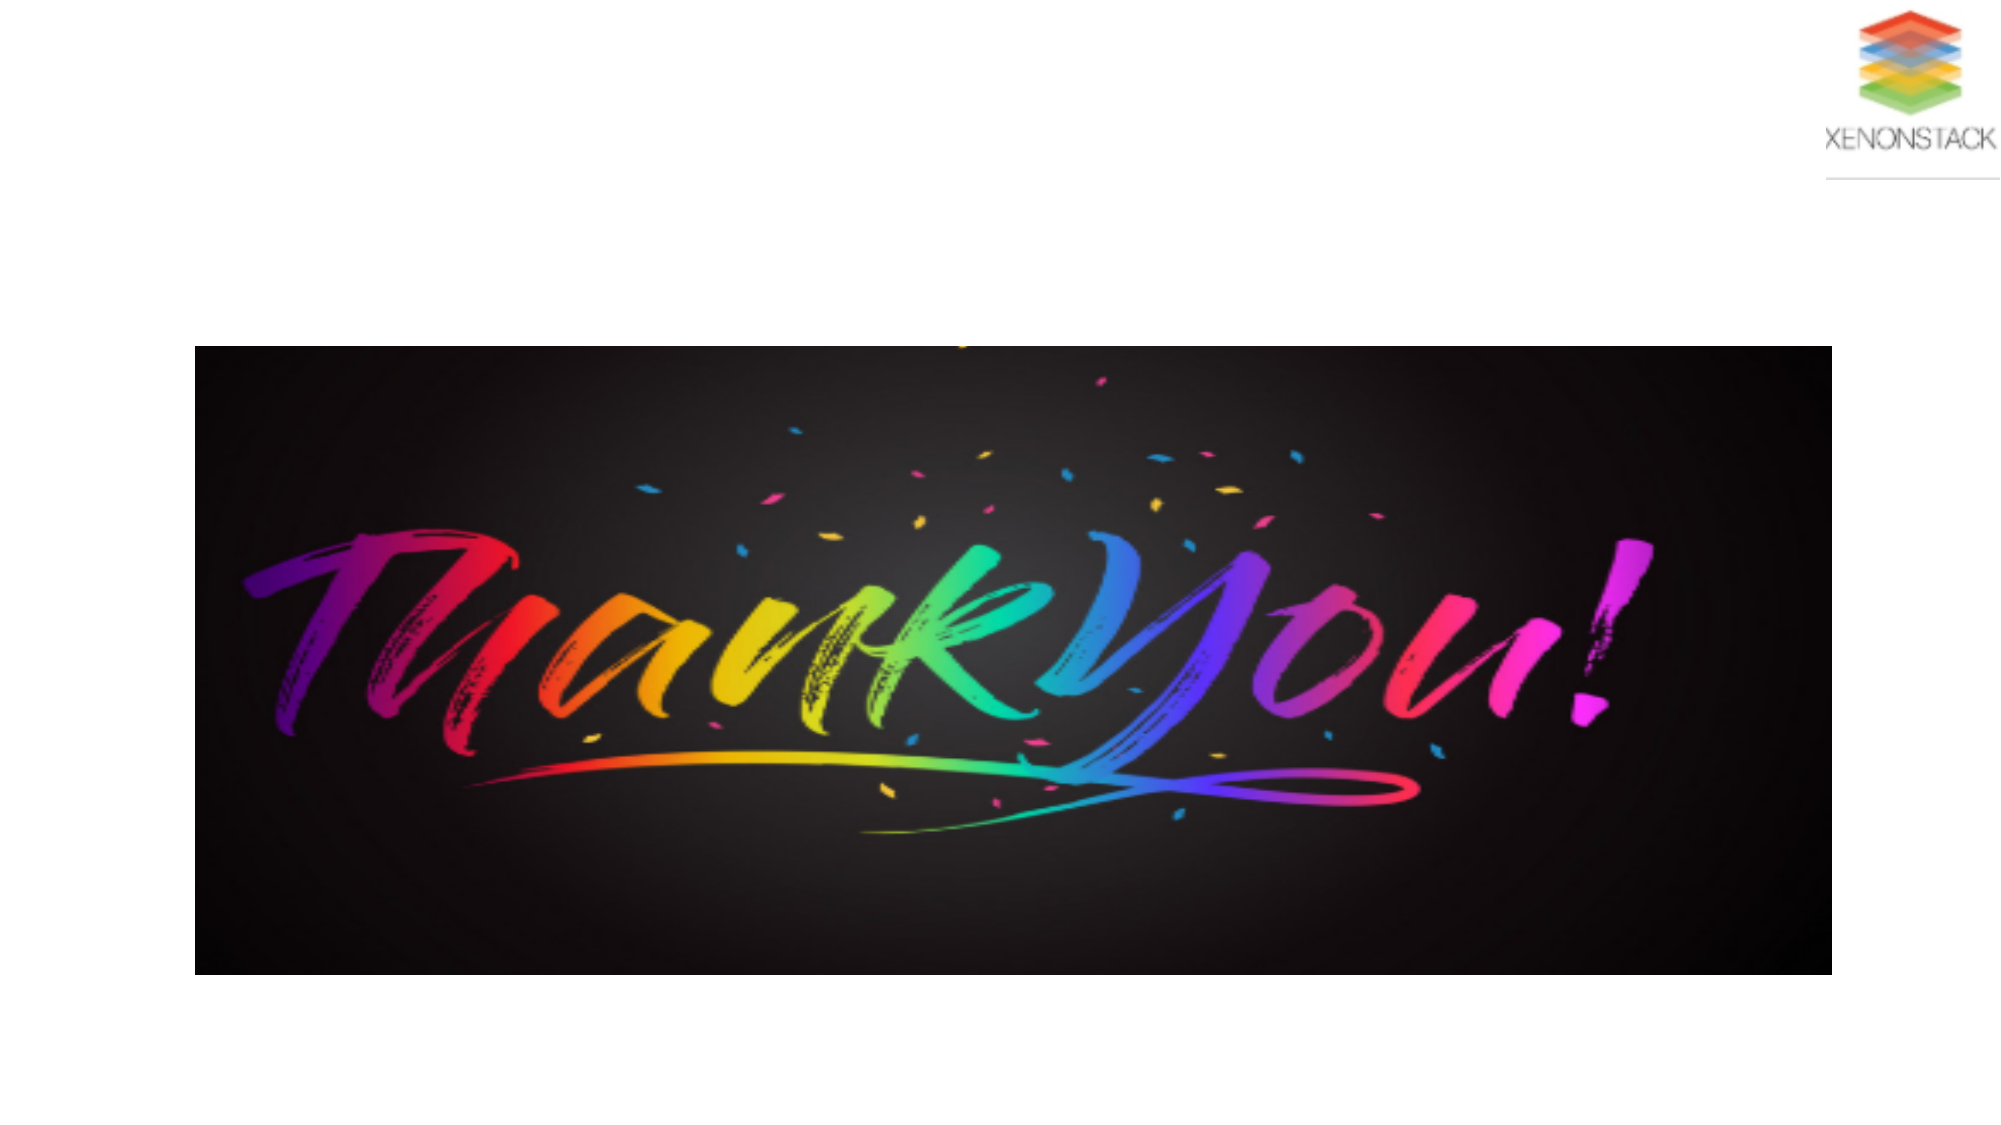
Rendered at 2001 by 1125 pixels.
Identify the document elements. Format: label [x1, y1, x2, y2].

picture [195, 346, 1832, 975]
picture [1826, 0, 2000, 180]
